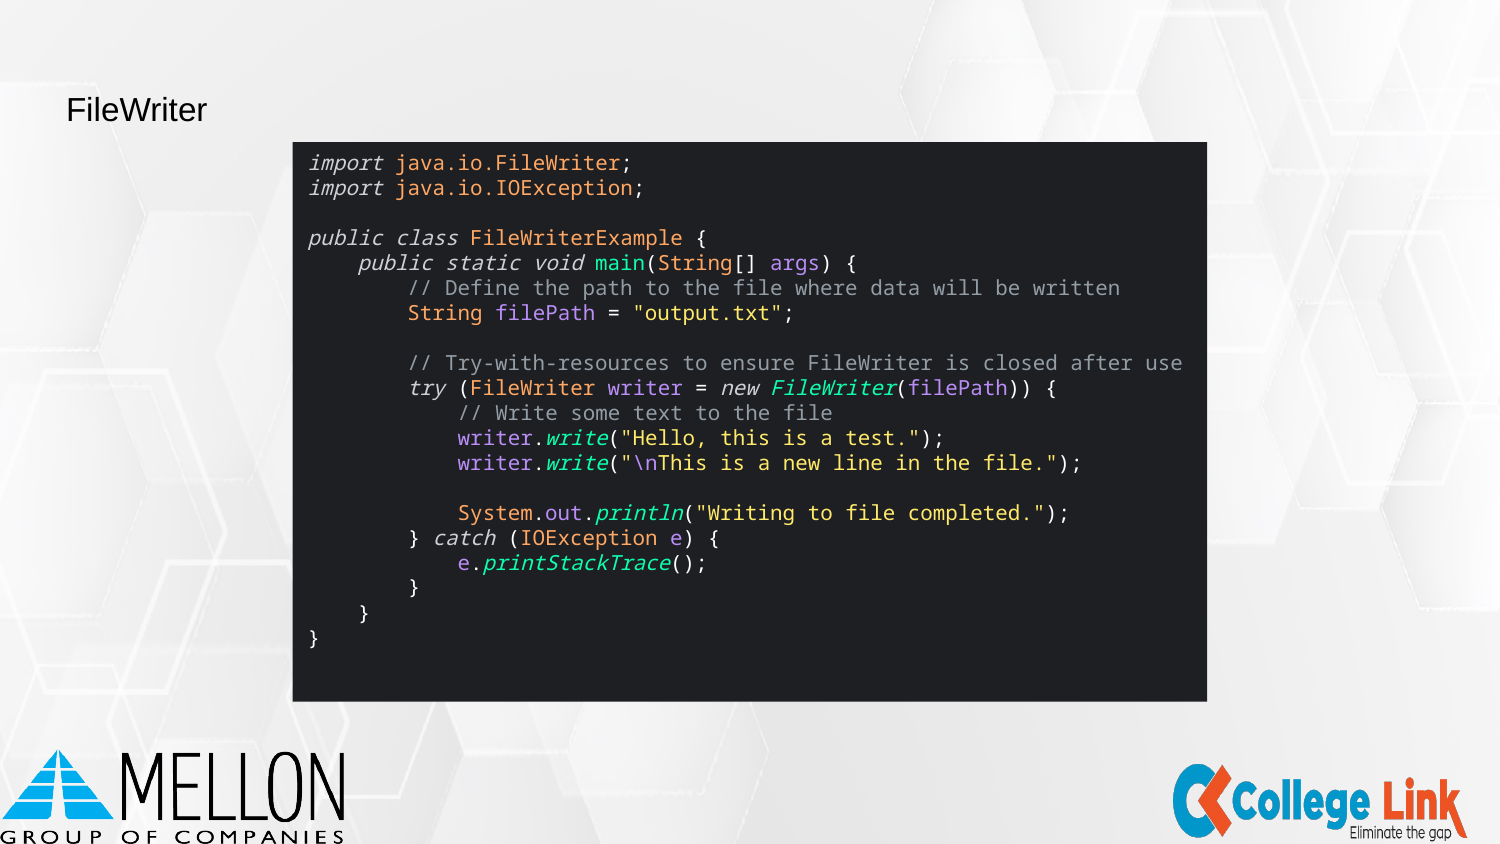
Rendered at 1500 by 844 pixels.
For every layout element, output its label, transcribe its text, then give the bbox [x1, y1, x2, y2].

text_box import java.io.FileWriter; import java.io.IOException; public class FileWriterExample { public static void main(String[] args) { // Define the path to the file where data will be written String filePath = "output.txt"; // Try-with-resources to ensure FileWriter is closed after use try (FileWriter writer = new FileWriter(filePath)) { // Write some text to the file writer.write("Hello, this is a test."); writer.write("\nThis is a new line in the file."); System.out.println("Writing to file completed."); } catch (IOException e) { e.printStackTrace(); } } } [292, 142, 1208, 702]
title FileWriter [51, 72, 441, 167]
picture [0, 0, 1500, 844]
